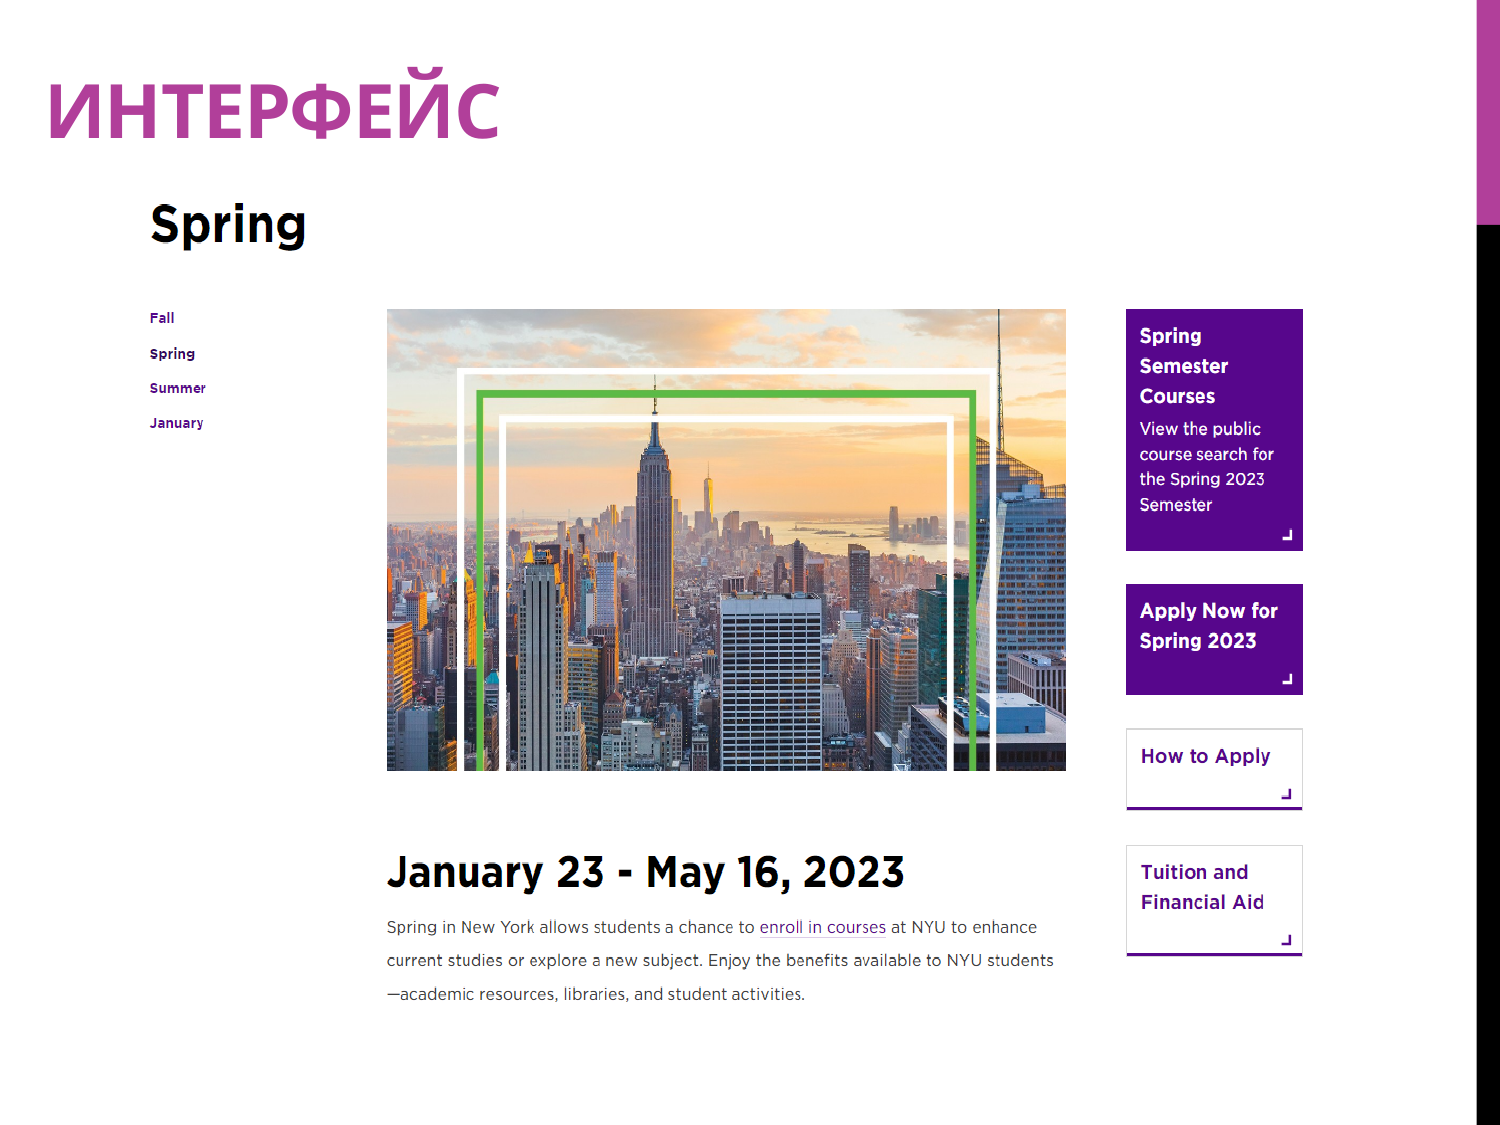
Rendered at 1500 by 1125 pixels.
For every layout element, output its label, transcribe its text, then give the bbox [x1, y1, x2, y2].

title Интерфейс [29, 0, 1378, 162]
picture [135, 195, 1330, 1036]
